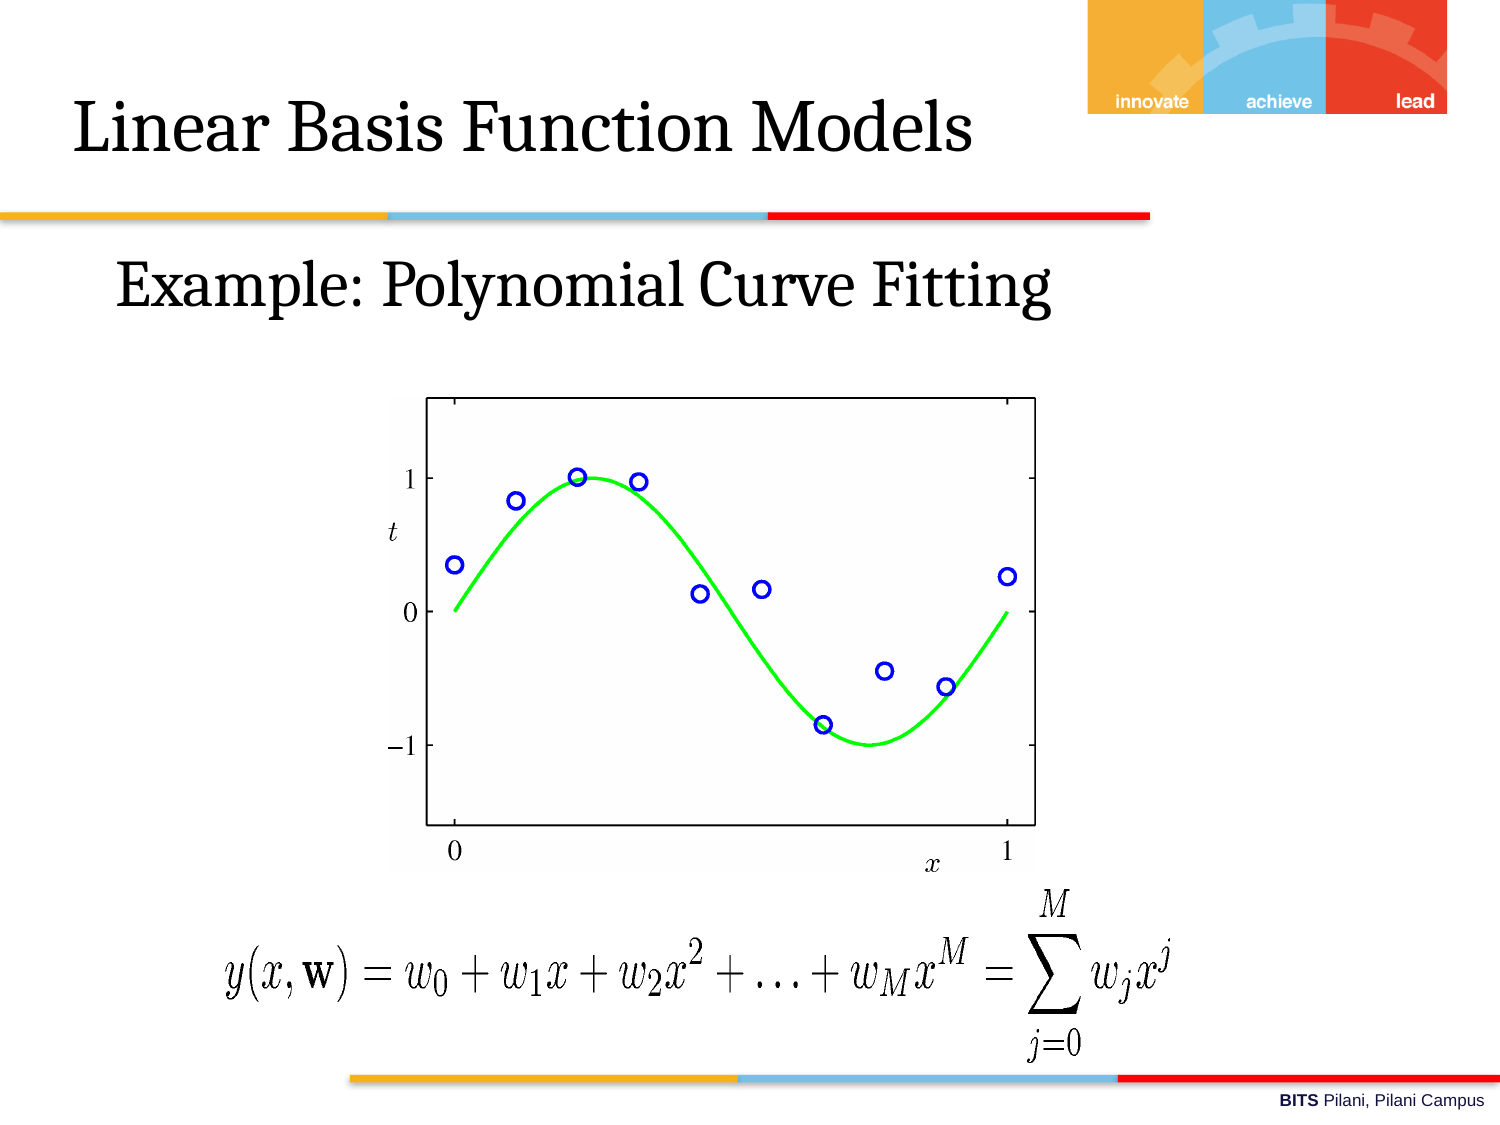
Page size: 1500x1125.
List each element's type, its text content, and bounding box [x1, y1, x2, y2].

picture [1087, 0, 1448, 114]
text_box Linear Basis Function Models [70, 74, 1167, 167]
picture [224, 888, 1170, 1063]
picture [387, 397, 1036, 872]
text_box Example: Polynomial Curve Fitting [113, 237, 1388, 320]
